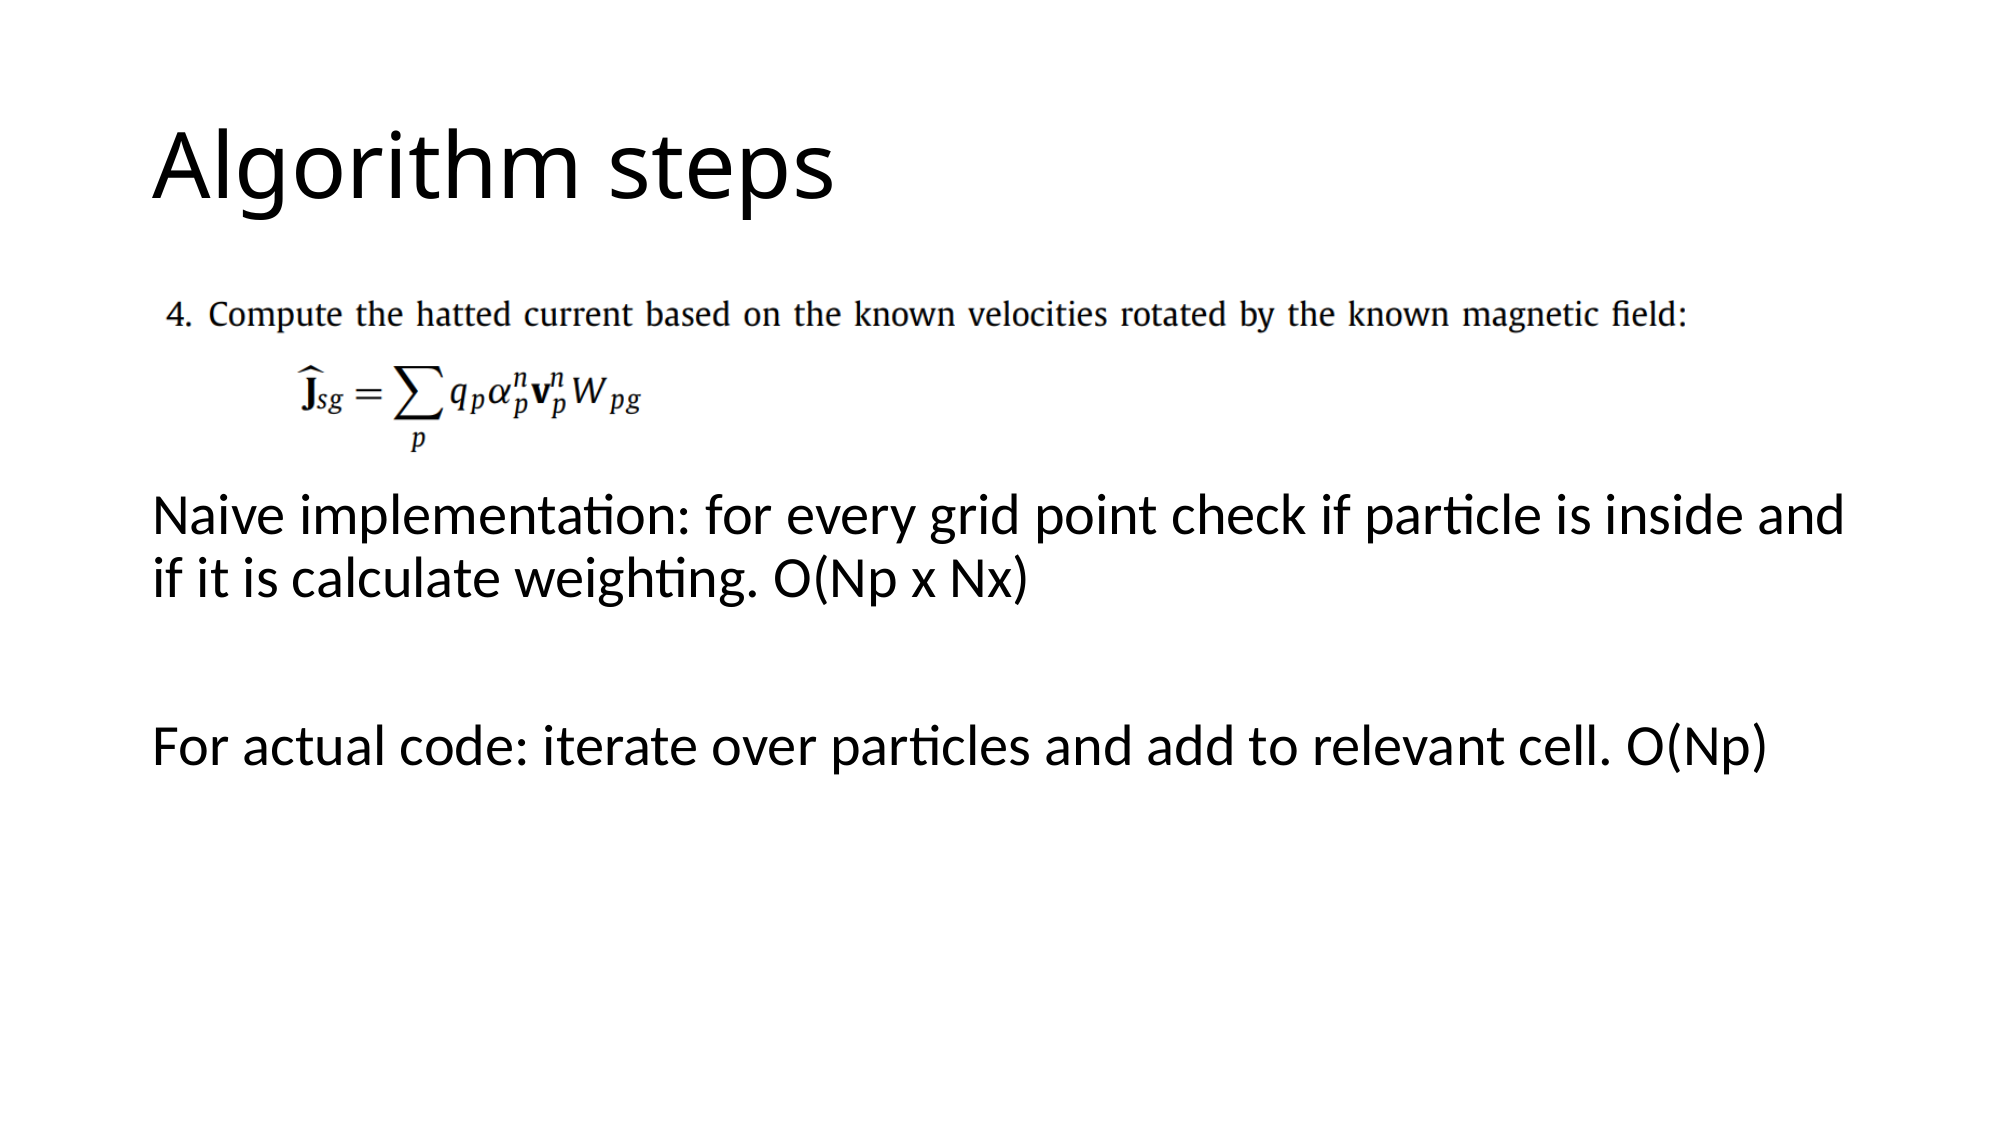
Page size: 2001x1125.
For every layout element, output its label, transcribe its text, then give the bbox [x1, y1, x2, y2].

list Naive implementation: for every grid point check if particle is inside and if it is calculate weighting. O(Np x Nx) For actual code: iterate over particles and add to relevant cell. O(Np) [137, 477, 1863, 1125]
picture [156, 299, 1742, 463]
title Algorithm steps [137, 59, 1863, 278]
